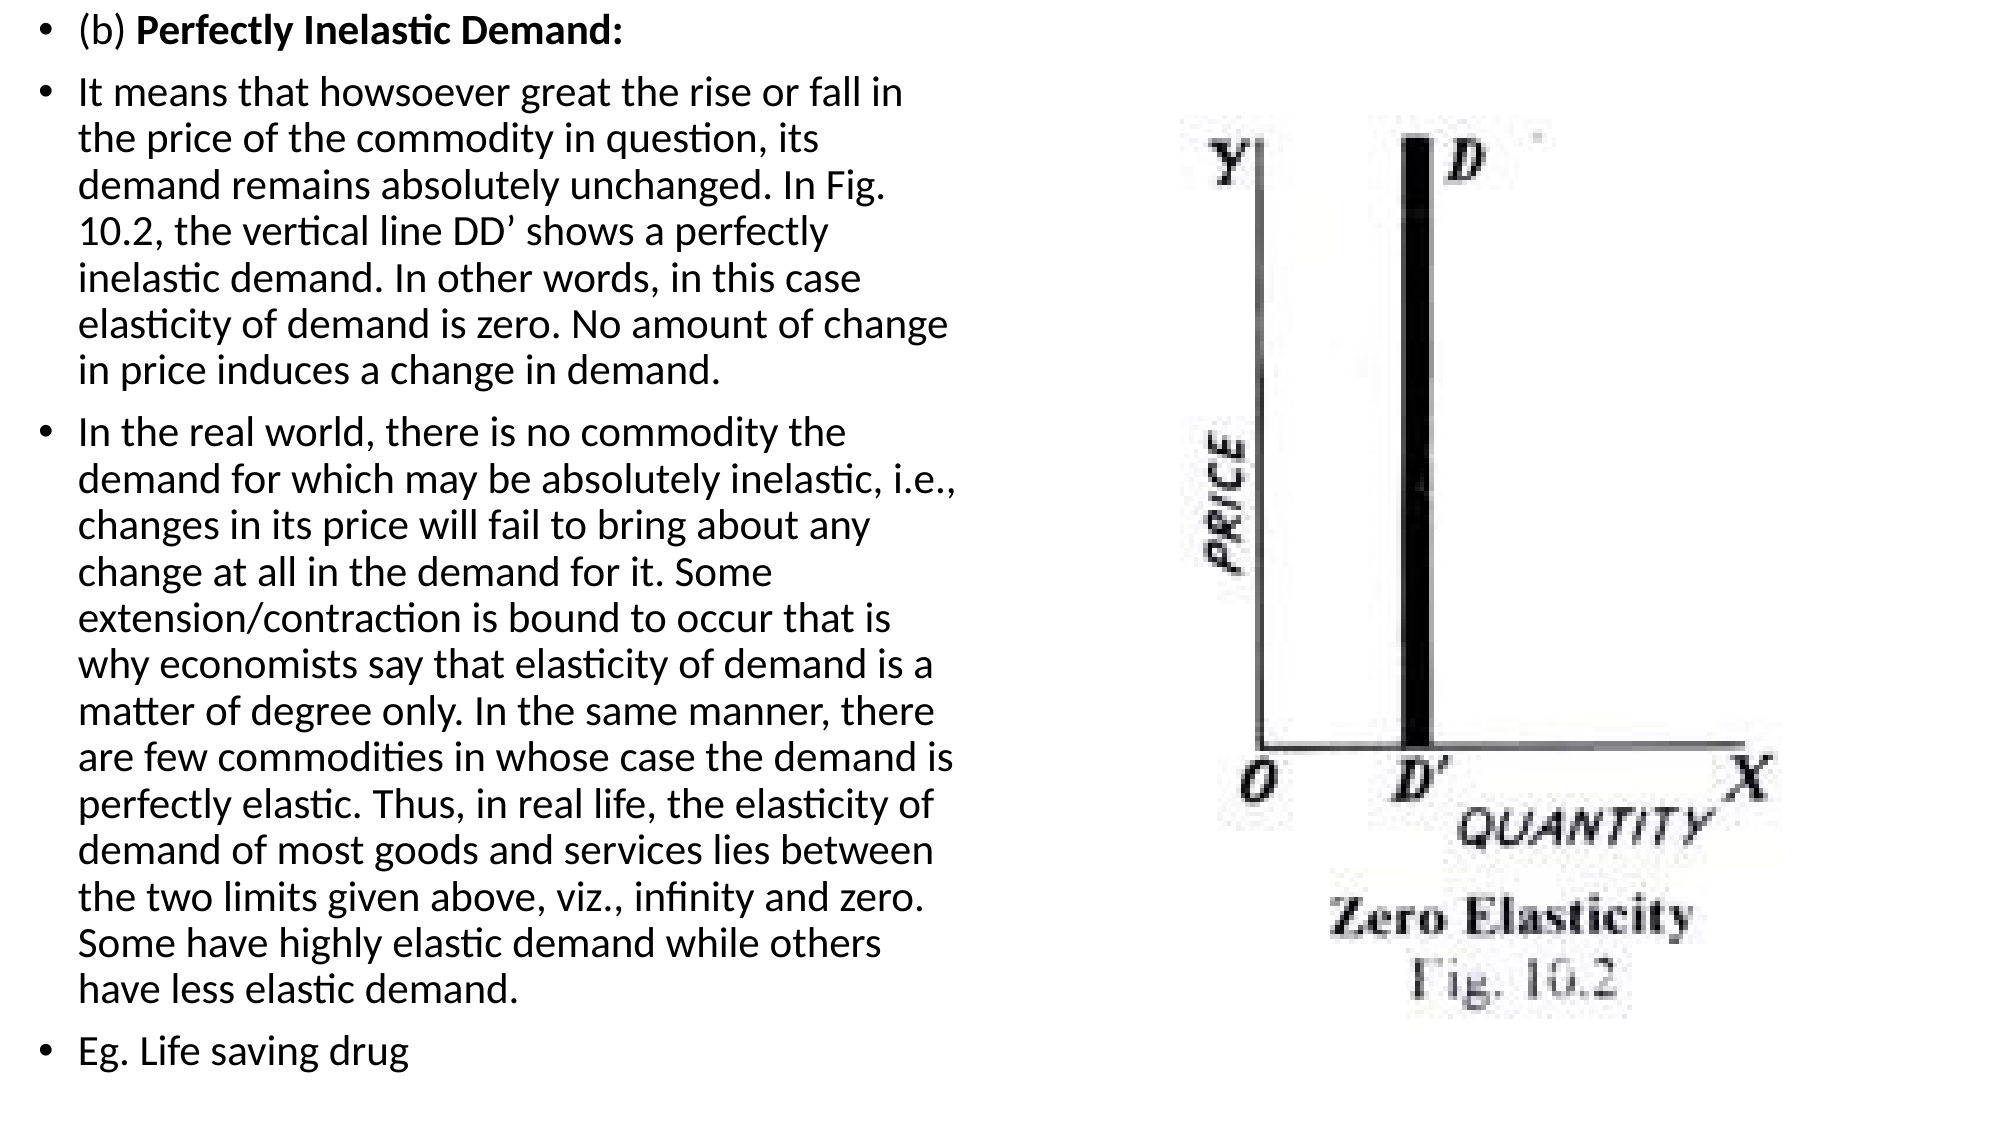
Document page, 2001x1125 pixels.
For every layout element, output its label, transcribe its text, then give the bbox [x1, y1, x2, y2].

list (b) Perfectly Inelastic Demand: It means that howsoever great the rise or fall in the price of the commodity in question, its demand remains absolutely unchanged. In Fig. 10.2, the vertical line DD’ shows a perfectly inelastic demand. In other words, in this case elasticity of demand is zero. No amount of change in price induces a change in demand. In the real world, there is no commodity the demand for which may be absolutely inelastic, i.e., changes in its price will fail to bring about any change at all in the demand for it. Some extension/contraction is bound to occur that is why economists say that elasticity of demand is a matter of degree only. In the same manner, there are few commodities in whose case the demand is perfectly elastic. Thus, in real life, the elasticity of demand of most goods and services lies between the two limits given above, viz., infinity and zero. Some have highly elastic demand while others have less elastic demand. Eg. Life saving drug [23, 0, 988, 1110]
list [1180, 115, 1811, 1029]
